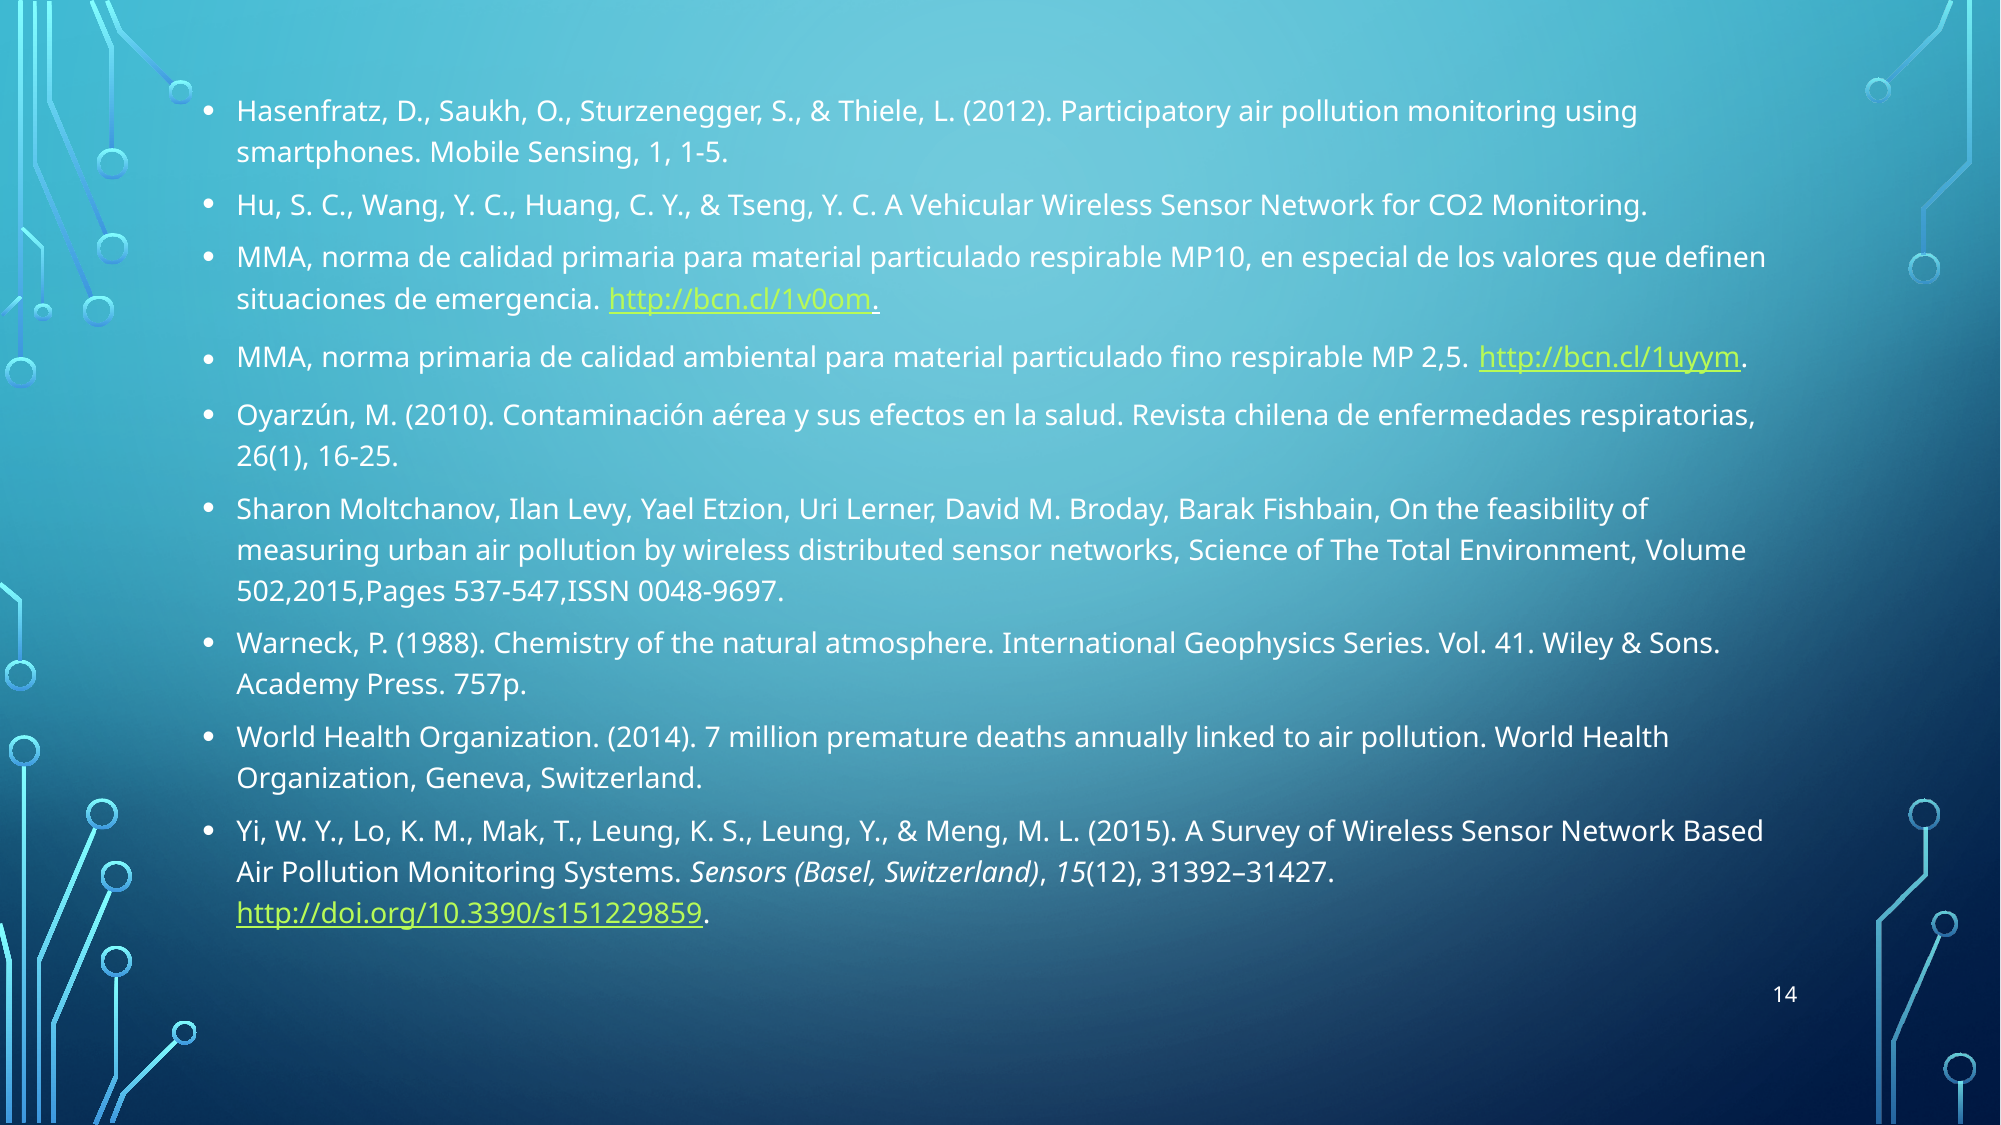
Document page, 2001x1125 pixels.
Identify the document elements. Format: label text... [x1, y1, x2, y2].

slide_number 14 [1685, 965, 1813, 1025]
list Hasenfratz, D., Saukh, O., Sturzenegger, S., & Thiele, L. (2012). Participatory air pollution monitoring using smartphones. Mobile Sensing, 1, 1-5. Hu, S. C., Wang, Y. C., Huang, C. Y., & Tseng, Y. C. A Vehicular Wireless Sensor Network for CO2 Monitoring. MMA, norma de calidad primaria para material particulado respirable MP10, en especial de los valores que definen situaciones de emergencia. http://bcn.cl/1v0om. MMA, norma primaria de calidad ambiental para material particulado fino respirable MP 2,5. http://bcn.cl/1uyym. Oyarzún, M. (2010). Contaminación aérea y sus efectos en la salud. Revista chilena de enfermedades respiratorias, 26(1), 16-25. Sharon Moltchanov, Ilan Levy, Yael Etzion, Uri Lerner, David M. Broday, Barak Fishbain, On the feasibility of measuring urban air pollution by wireless distributed sensor networks, Science of The Total Environment, Volume 502,2015,Pages 537-547,ISSN 0048-9697. Warneck, P. (1988). Chemistry of the natural atmosphere. International Geophysics Series. Vol. 41. Wiley & Sons. Academy Press. 757p. World Health Organization. (2014). 7 million premature deaths annually linked to air pollution. World Health Organization, Geneva, Switzerland. Yi, W. Y., Lo, K. M., Mak, T., Leung, K. S., Leung, Y., & Meng, M. L. (2015). A Survey of Wireless Sensor Network Based Air Pollution Monitoring Systems. Sensors (Basel, Switzerland), 15(12), 31392–31427. http://doi.org/10.3390/s151229859. [187, 78, 1813, 950]
